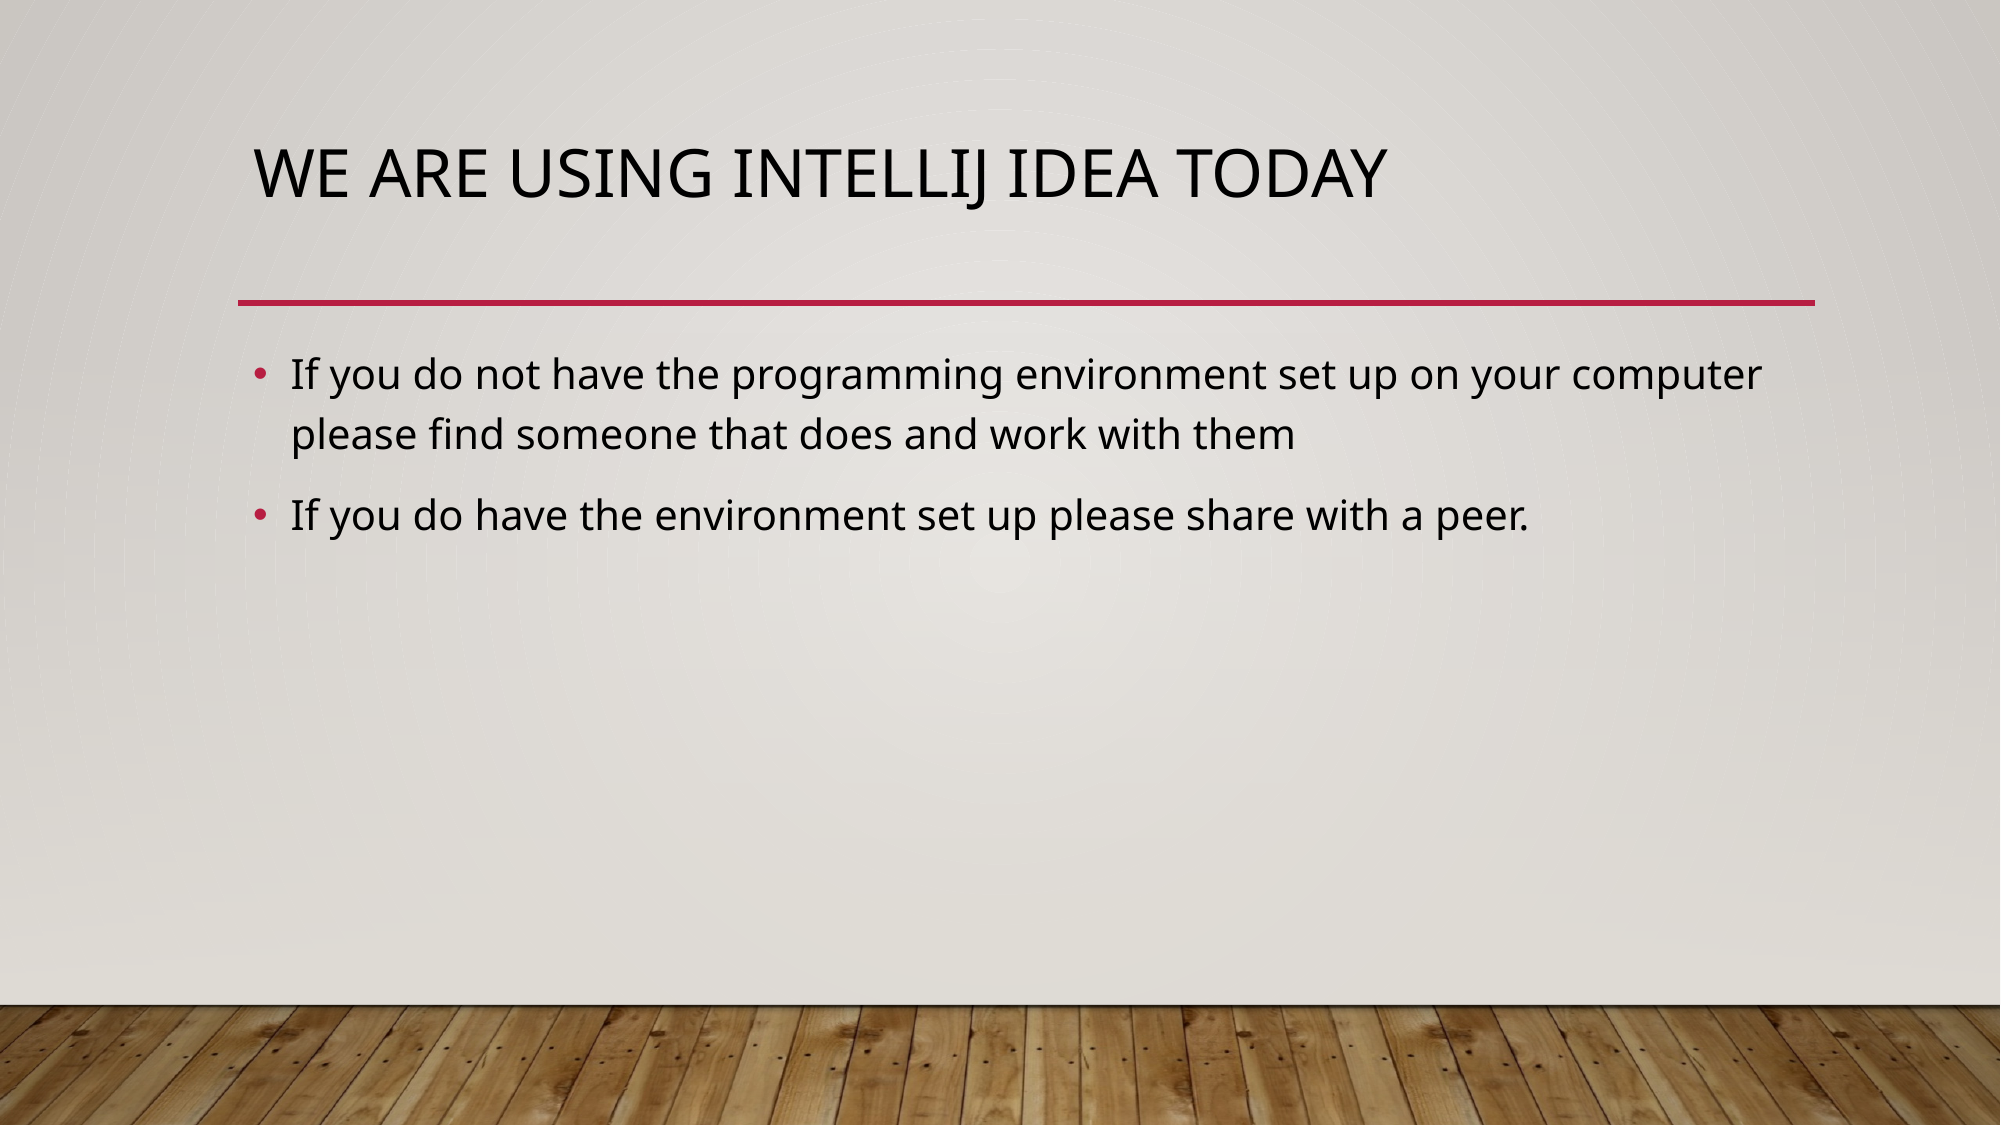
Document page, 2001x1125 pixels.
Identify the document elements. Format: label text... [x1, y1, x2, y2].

picture [0, 1005, 2000, 1125]
list If you do not have the programming environment set up on your computer please find someone that does and work with them If you do have the environment set up please share with a peer. [238, 330, 1814, 897]
title We are using IntelliJ IDEA today [238, 131, 1814, 305]
